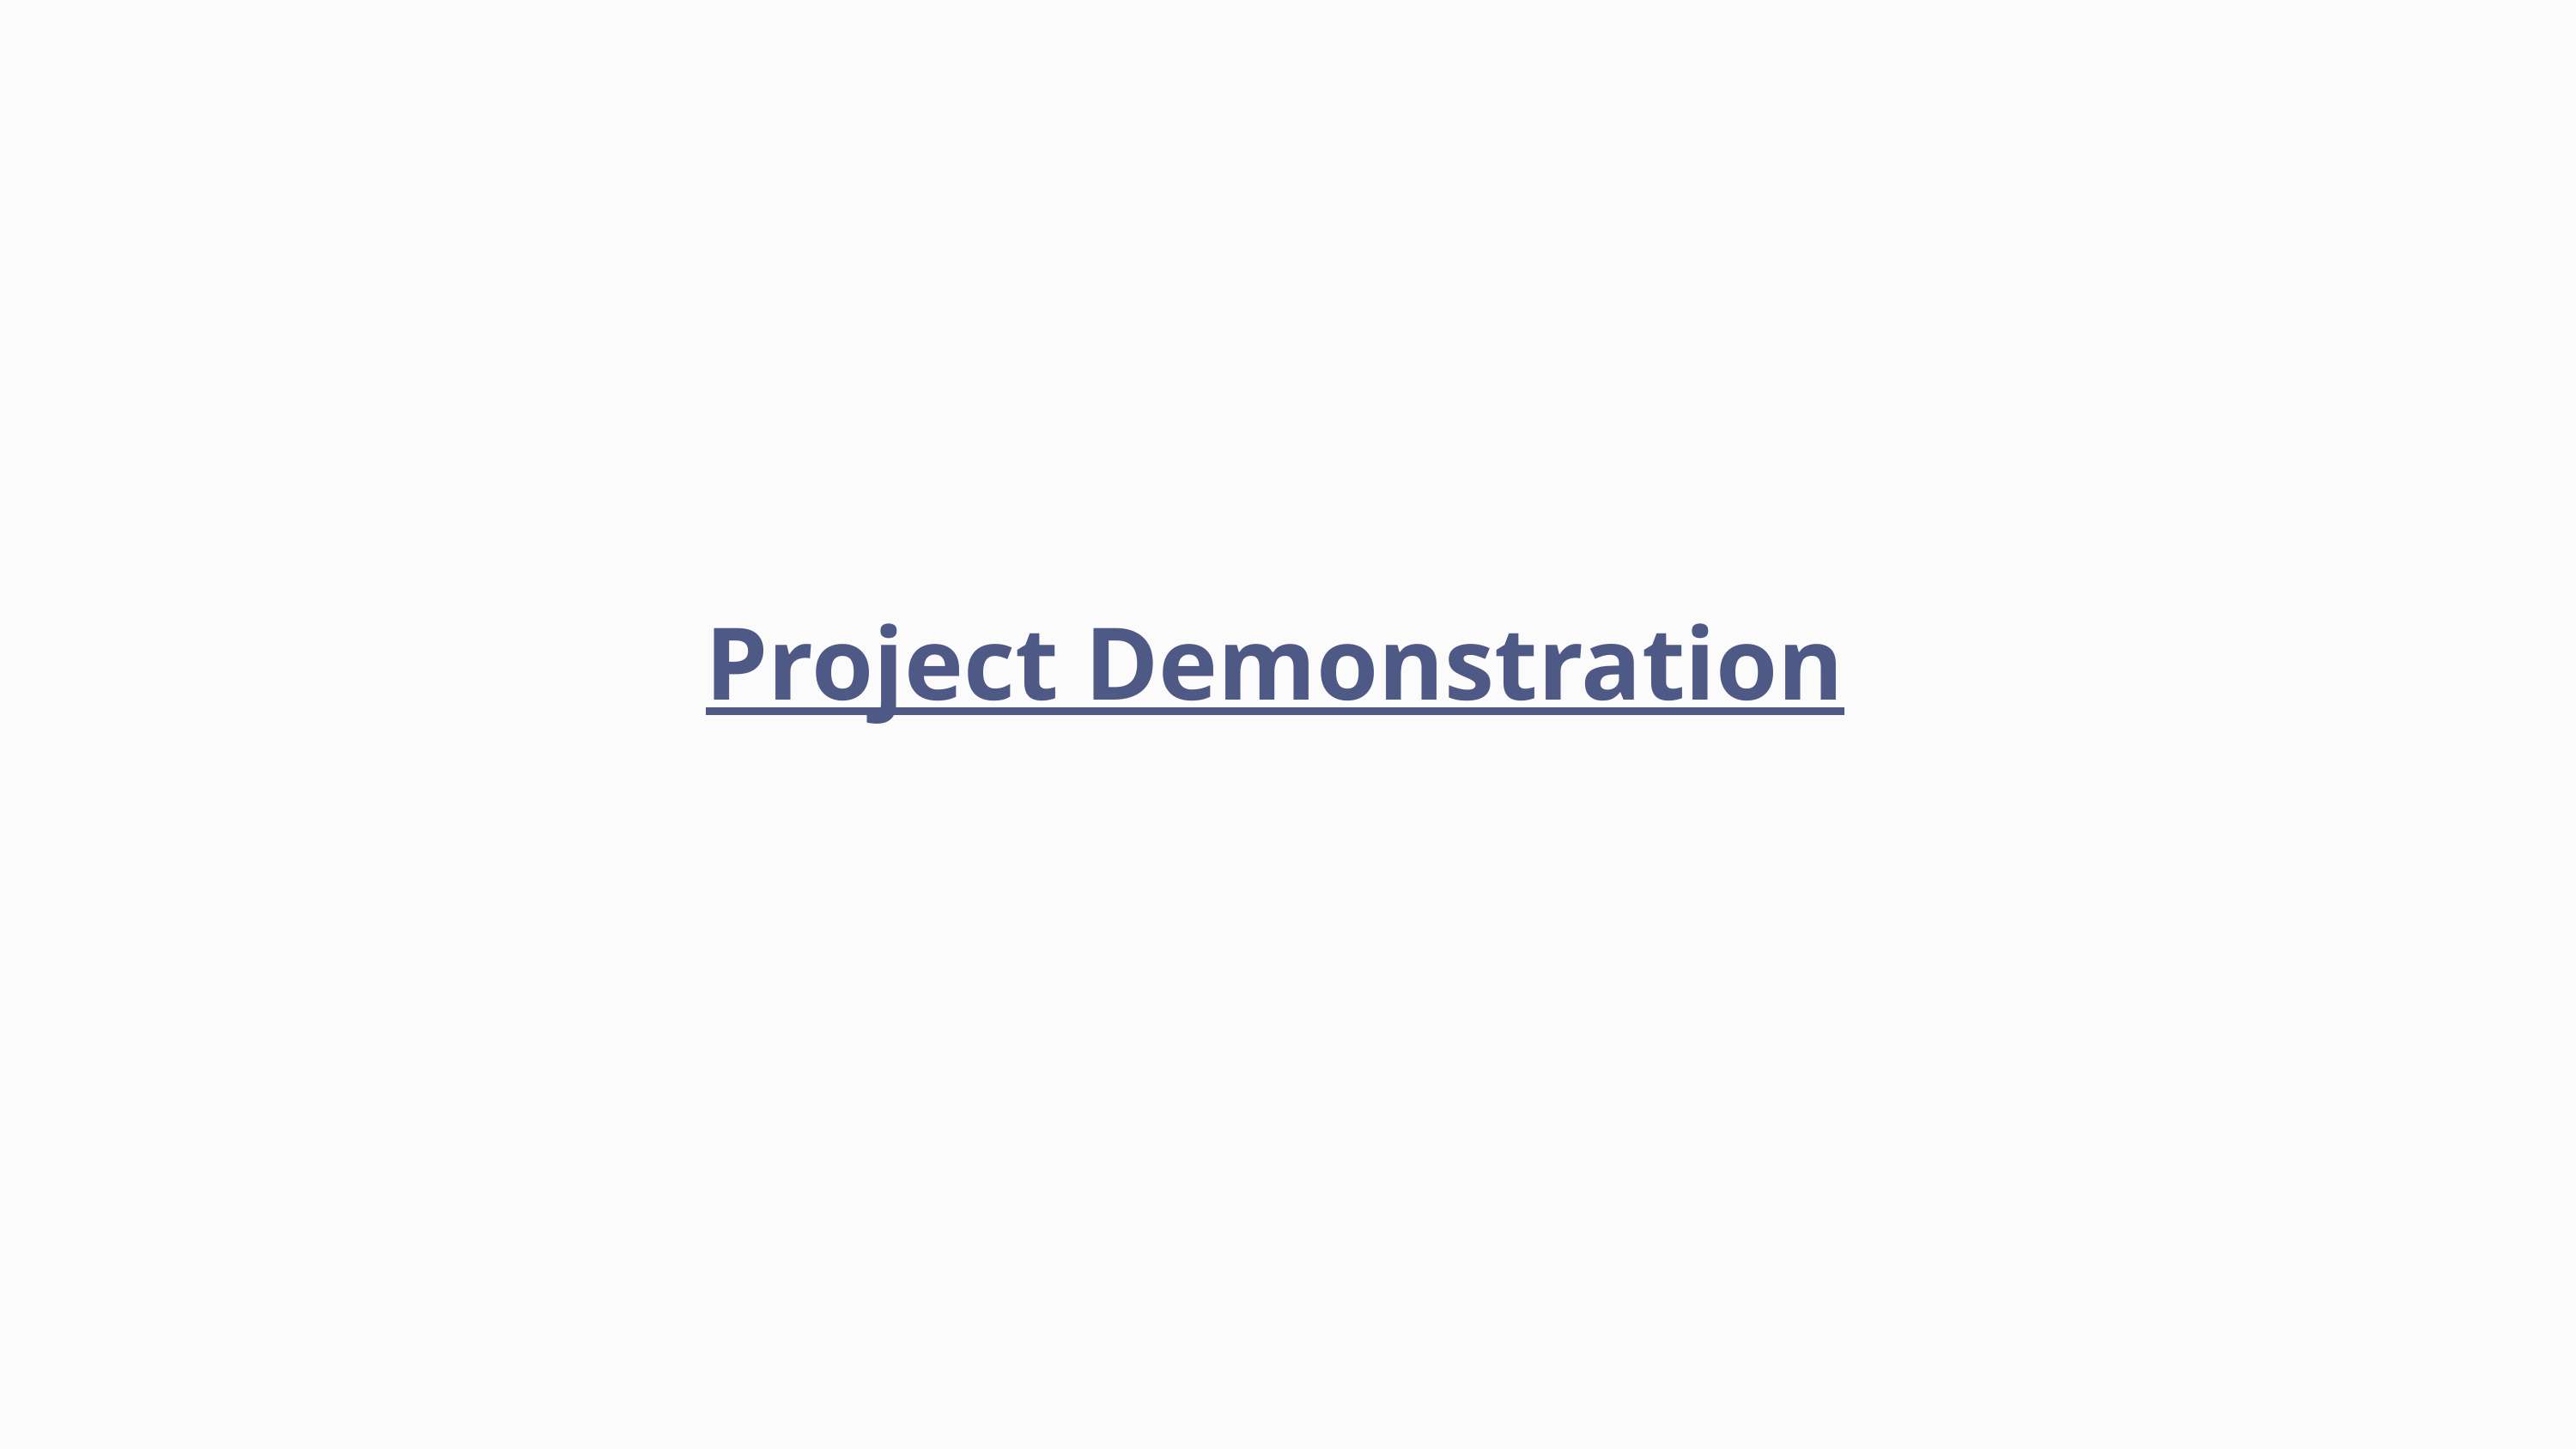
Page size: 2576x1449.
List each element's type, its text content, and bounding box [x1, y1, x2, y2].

text_box Project Demonstration [144, 599, 2405, 840]
